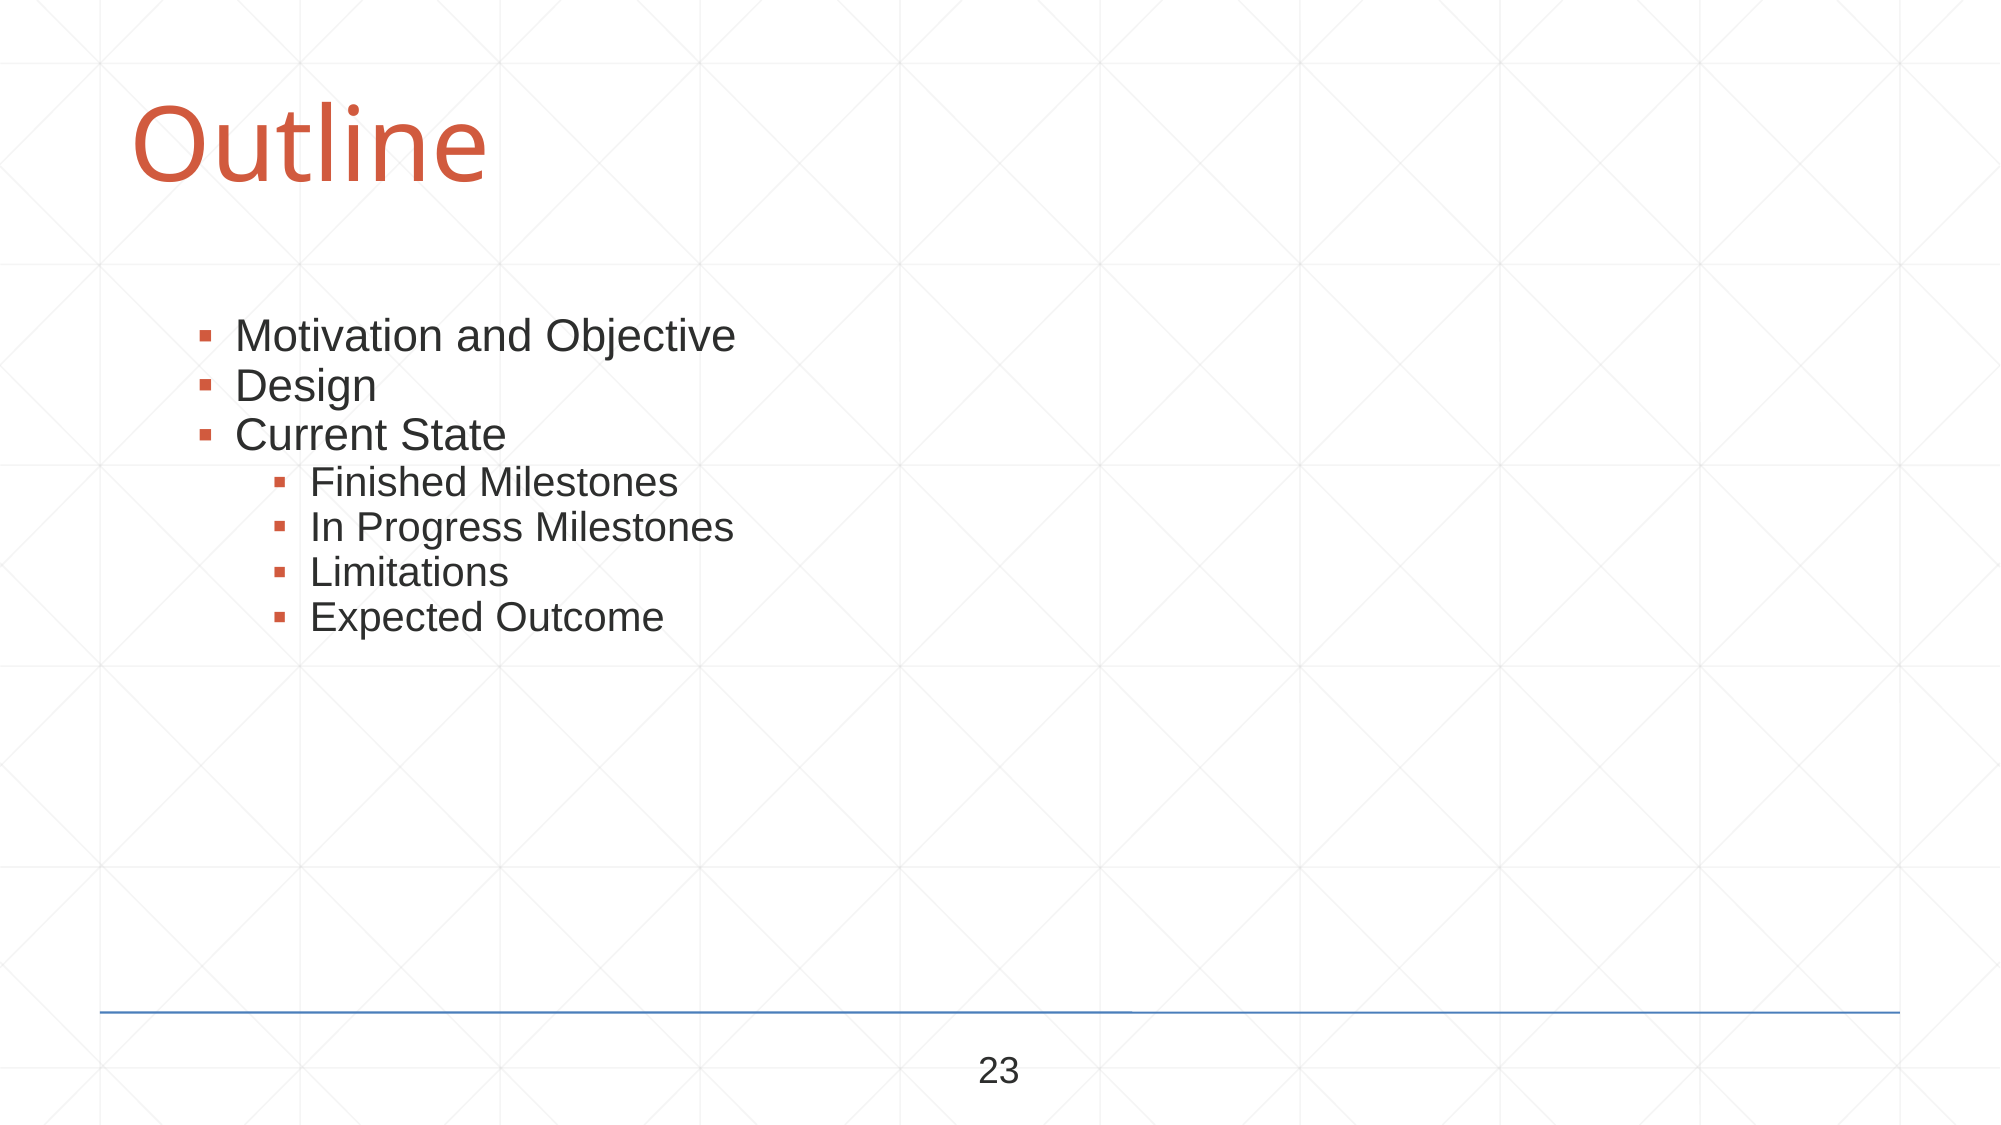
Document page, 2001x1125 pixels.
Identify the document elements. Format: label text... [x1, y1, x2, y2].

text_box 23 [963, 1039, 1014, 1099]
text_box Outline [115, 125, 1690, 322]
text_box Motivation and Objective Design Current State Finished Milestones In Progress Milestones Limitations Expected Outcome [182, 305, 1751, 863]
